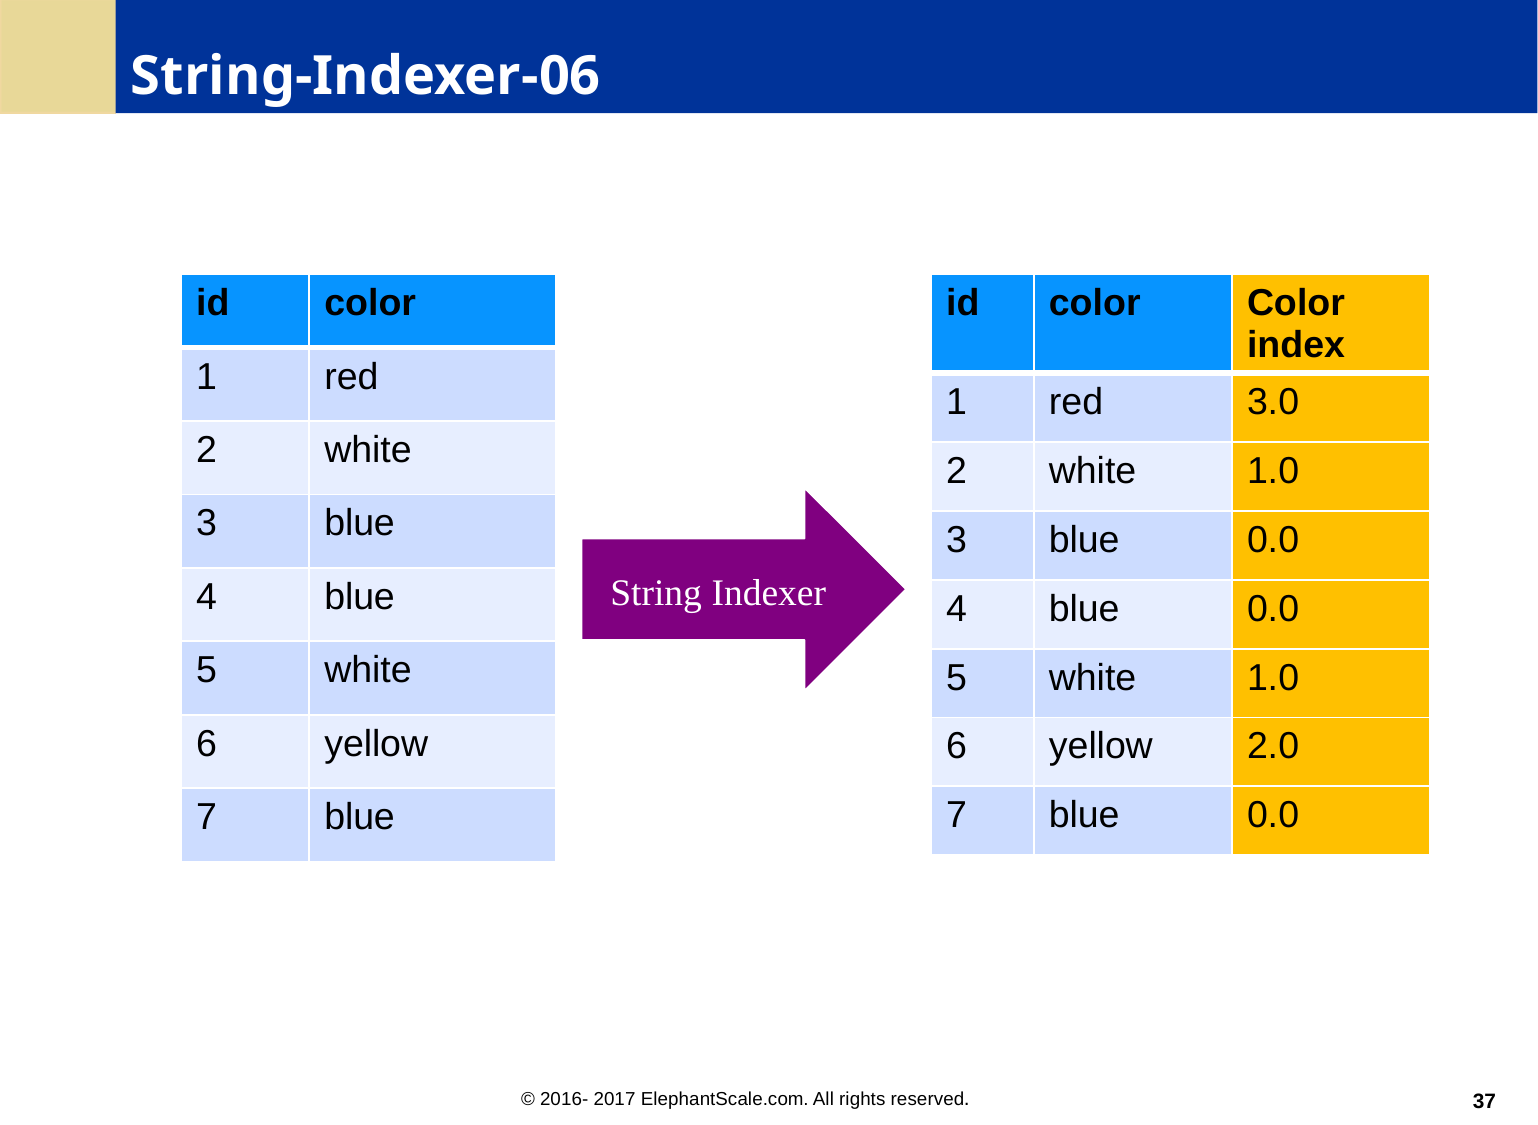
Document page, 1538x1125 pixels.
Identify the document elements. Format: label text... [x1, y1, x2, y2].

table_cell 0.0 [1233, 787, 1429, 854]
table_cell 3.0 [1233, 376, 1429, 441]
table_cell 4 [182, 569, 308, 640]
table_cell 2 [932, 443, 1033, 510]
slide_number 37 [1406, 1075, 1497, 1113]
table_header id [182, 275, 308, 345]
table_cell 0.0 [1233, 512, 1429, 579]
table_header id [932, 275, 1033, 370]
table_cell 1 [182, 350, 308, 420]
table_cell blue [1035, 581, 1231, 648]
table_cell white [1035, 443, 1231, 510]
table_header color [310, 275, 555, 345]
table_cell 3 [932, 512, 1033, 579]
table_cell 1 [932, 376, 1033, 441]
table_cell red [1035, 376, 1231, 441]
table_cell 2 [182, 422, 308, 494]
table_cell white [310, 422, 555, 494]
table_header color [1035, 275, 1231, 370]
table_cell blue [1035, 787, 1231, 854]
table_cell 3 [182, 495, 308, 567]
table_cell yellow [1035, 718, 1231, 785]
table_header Color index [1233, 275, 1429, 370]
table_cell blue [310, 495, 555, 567]
text_box String Indexer [581, 487, 907, 692]
table_cell white [1035, 650, 1231, 717]
table_cell 5 [932, 650, 1033, 717]
table_cell 6 [182, 716, 308, 787]
table_cell blue [310, 789, 555, 861]
table_cell 7 [182, 789, 308, 861]
table_cell yellow [310, 716, 555, 787]
table_cell 1.0 [1233, 443, 1429, 510]
table_cell white [310, 642, 555, 714]
table_cell blue [1035, 512, 1231, 579]
table_cell blue [310, 569, 555, 640]
table_cell 4 [932, 581, 1033, 648]
table_cell 2.0 [1233, 718, 1429, 785]
table_cell 5 [182, 642, 308, 714]
picture [0, 0, 115, 114]
table_cell 7 [932, 787, 1033, 854]
title String-Indexer-06 [115, 0, 1538, 114]
table_cell 6 [932, 718, 1033, 785]
table_cell 1.0 [1233, 650, 1429, 717]
table_cell red [310, 350, 555, 420]
table_cell 0.0 [1233, 581, 1429, 648]
